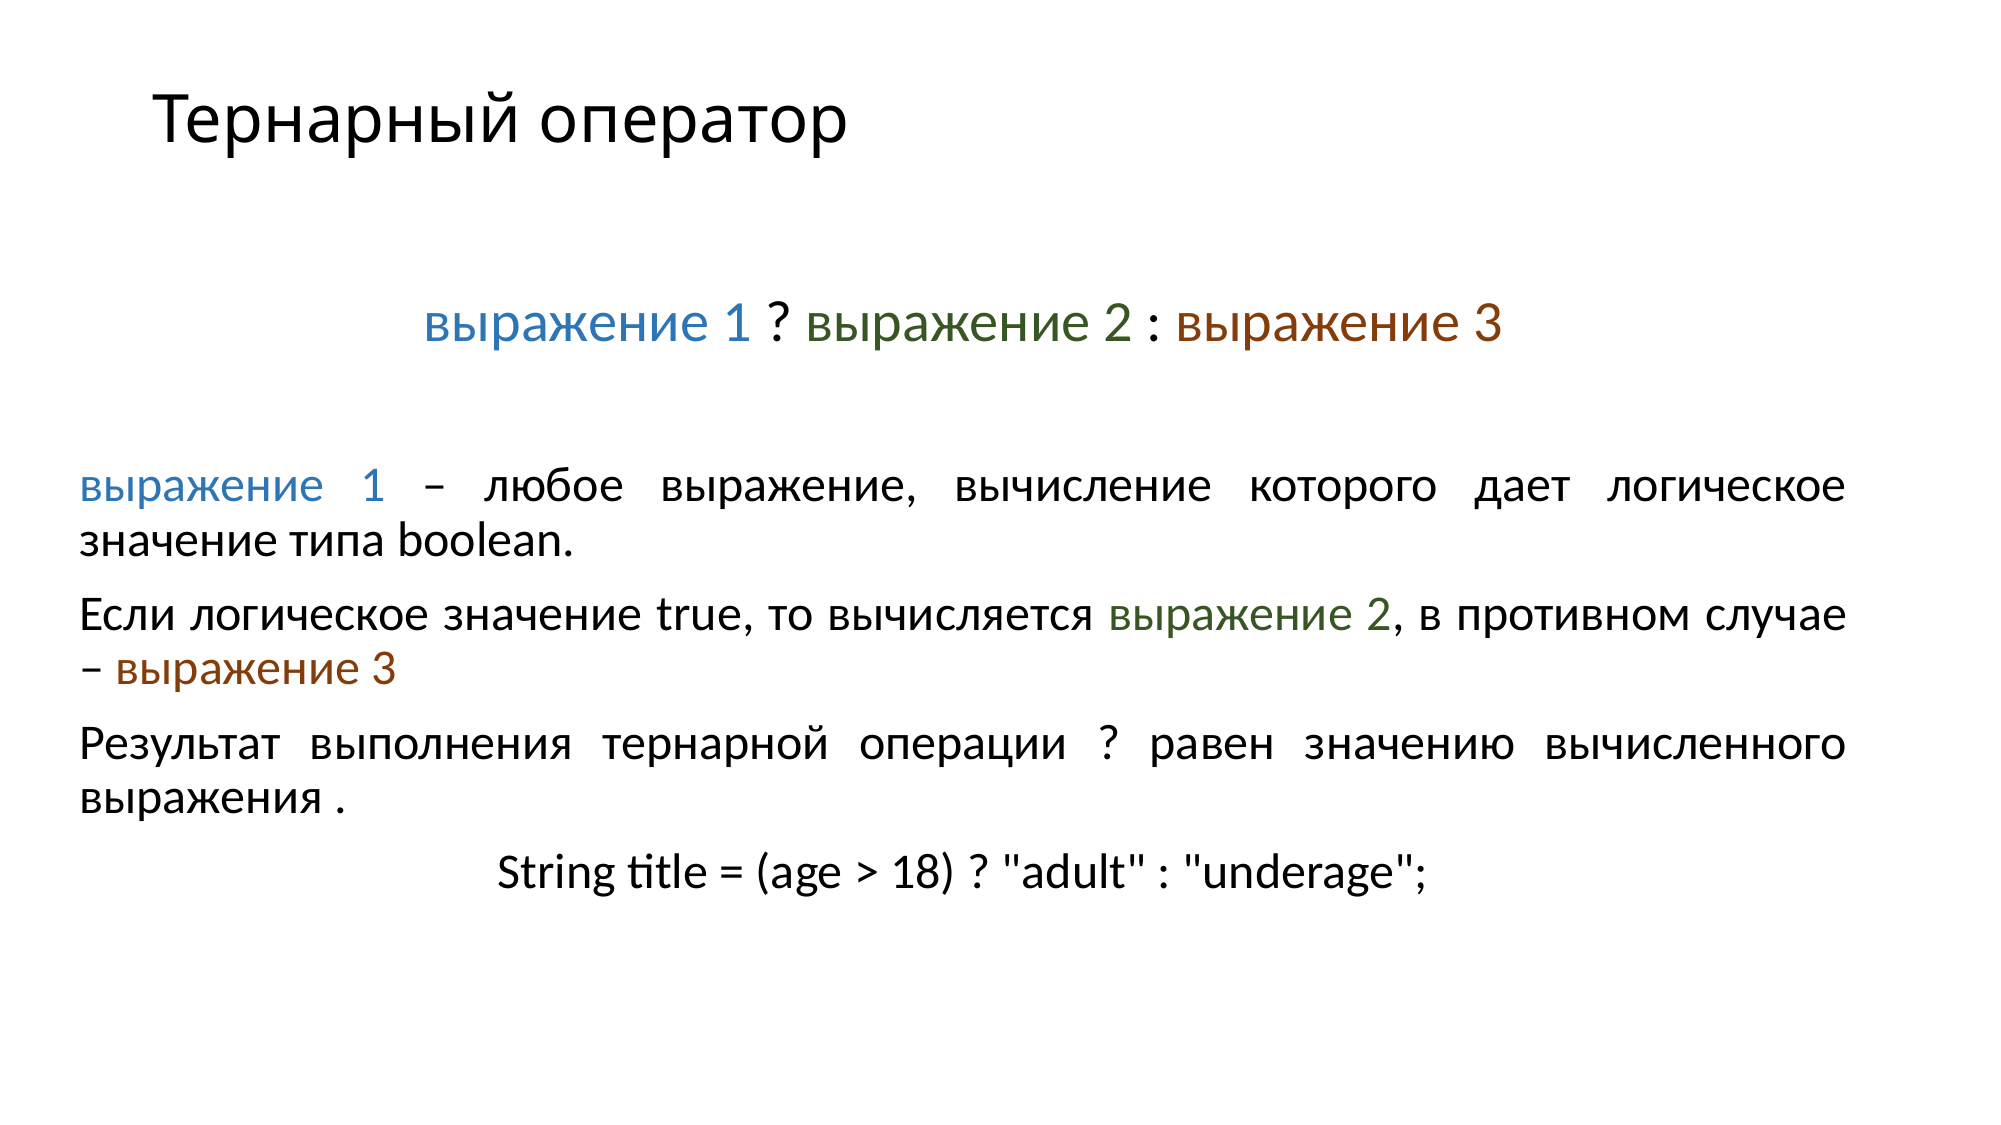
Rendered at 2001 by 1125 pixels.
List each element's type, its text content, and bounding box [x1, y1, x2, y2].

list выражение 1 ? выражение 2 : выражение 3 выражение 1 – любое выражение, вычисление которого дает логическое значение типа boolean. Если логическое значение true, то вычисляется выражение 2, в противном случае – выражение 3 Результат выполнения тернарной операции ? равен значению вычисленного выражения . String title = (age > 18) ? "adult" : "underage"; [64, 192, 1863, 1014]
title Тернарный оператор [137, 59, 1863, 182]
